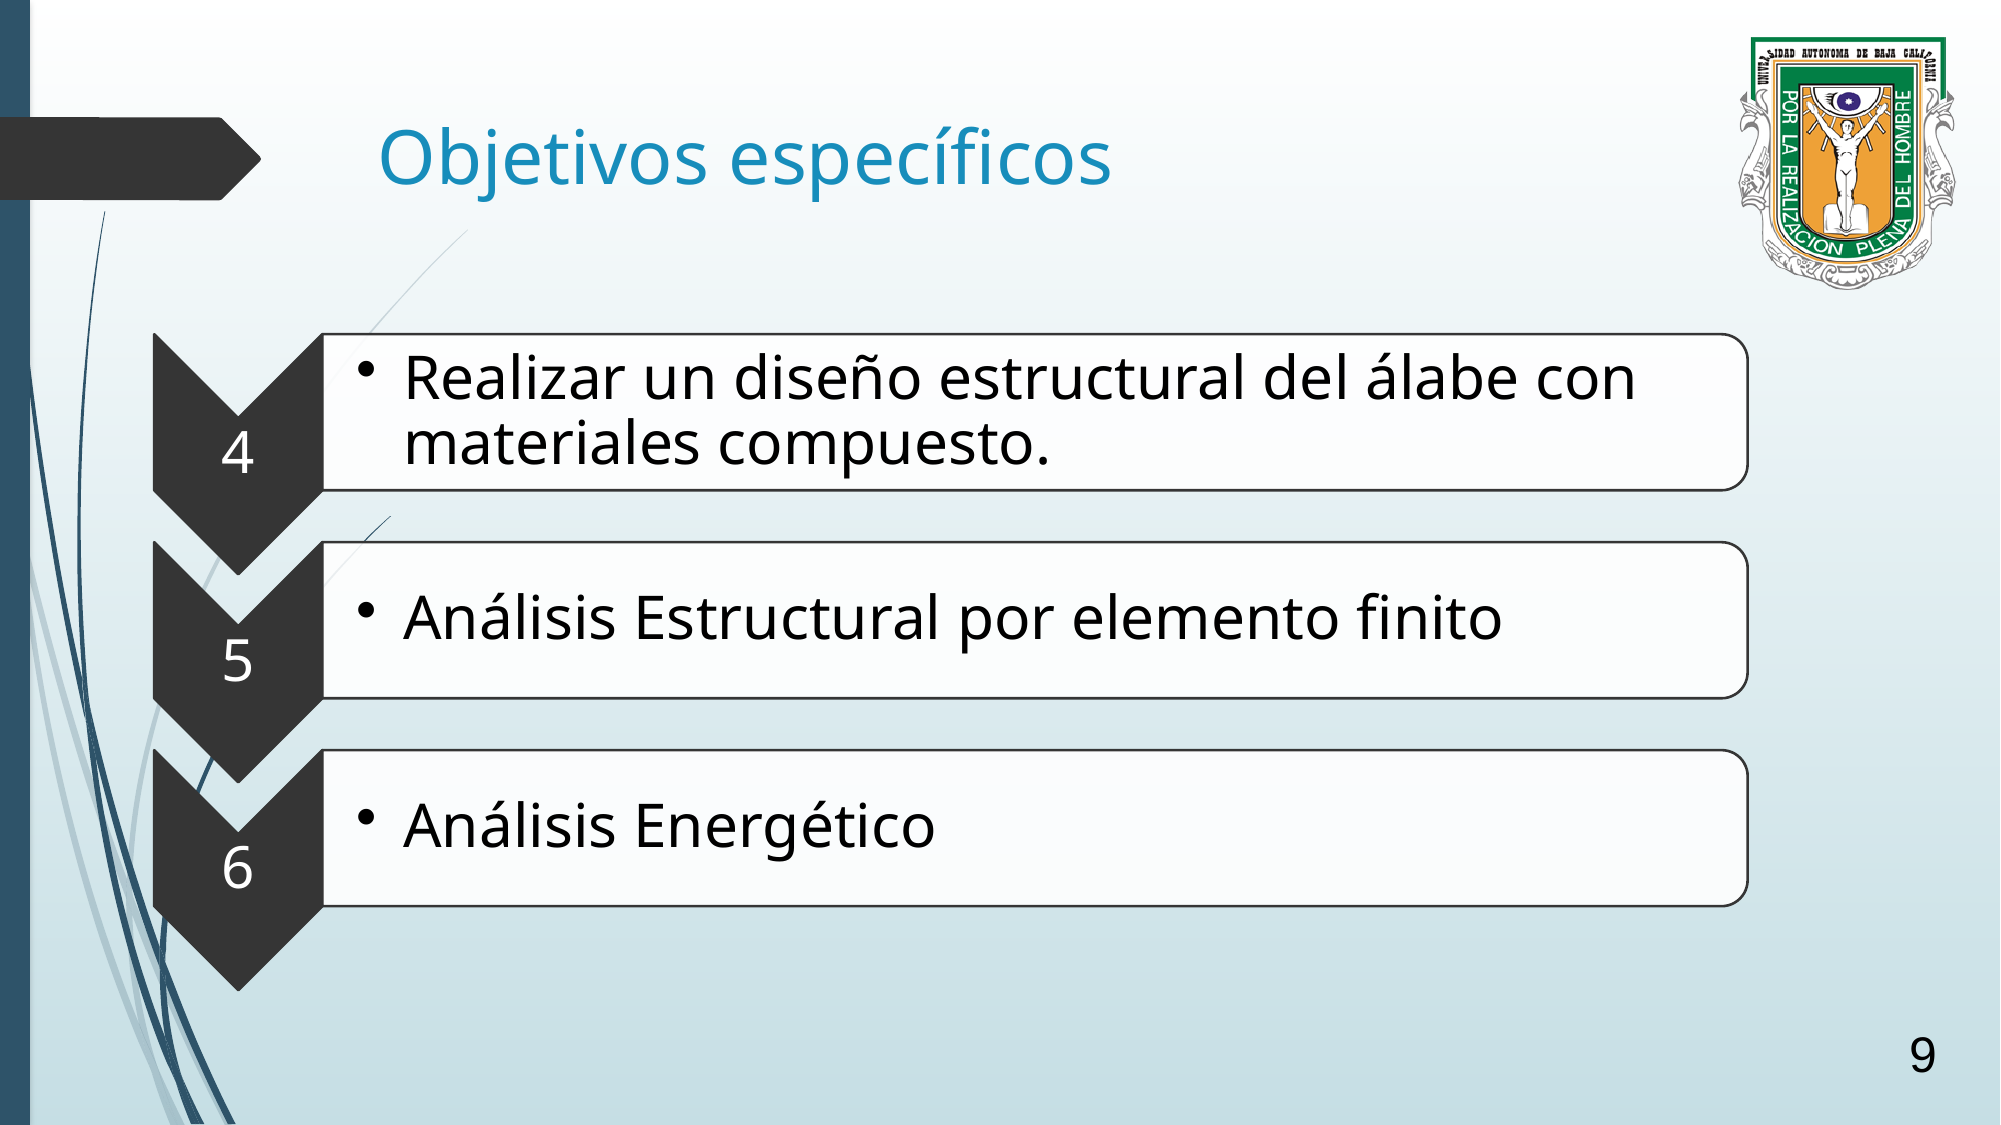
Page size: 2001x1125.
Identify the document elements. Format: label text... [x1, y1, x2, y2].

text_box 9 [1894, 1015, 1975, 1090]
list [254, 302, 1779, 923]
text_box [153, 333, 1748, 991]
picture [1738, 37, 1957, 290]
title Objetivos específicos [362, 102, 1227, 235]
